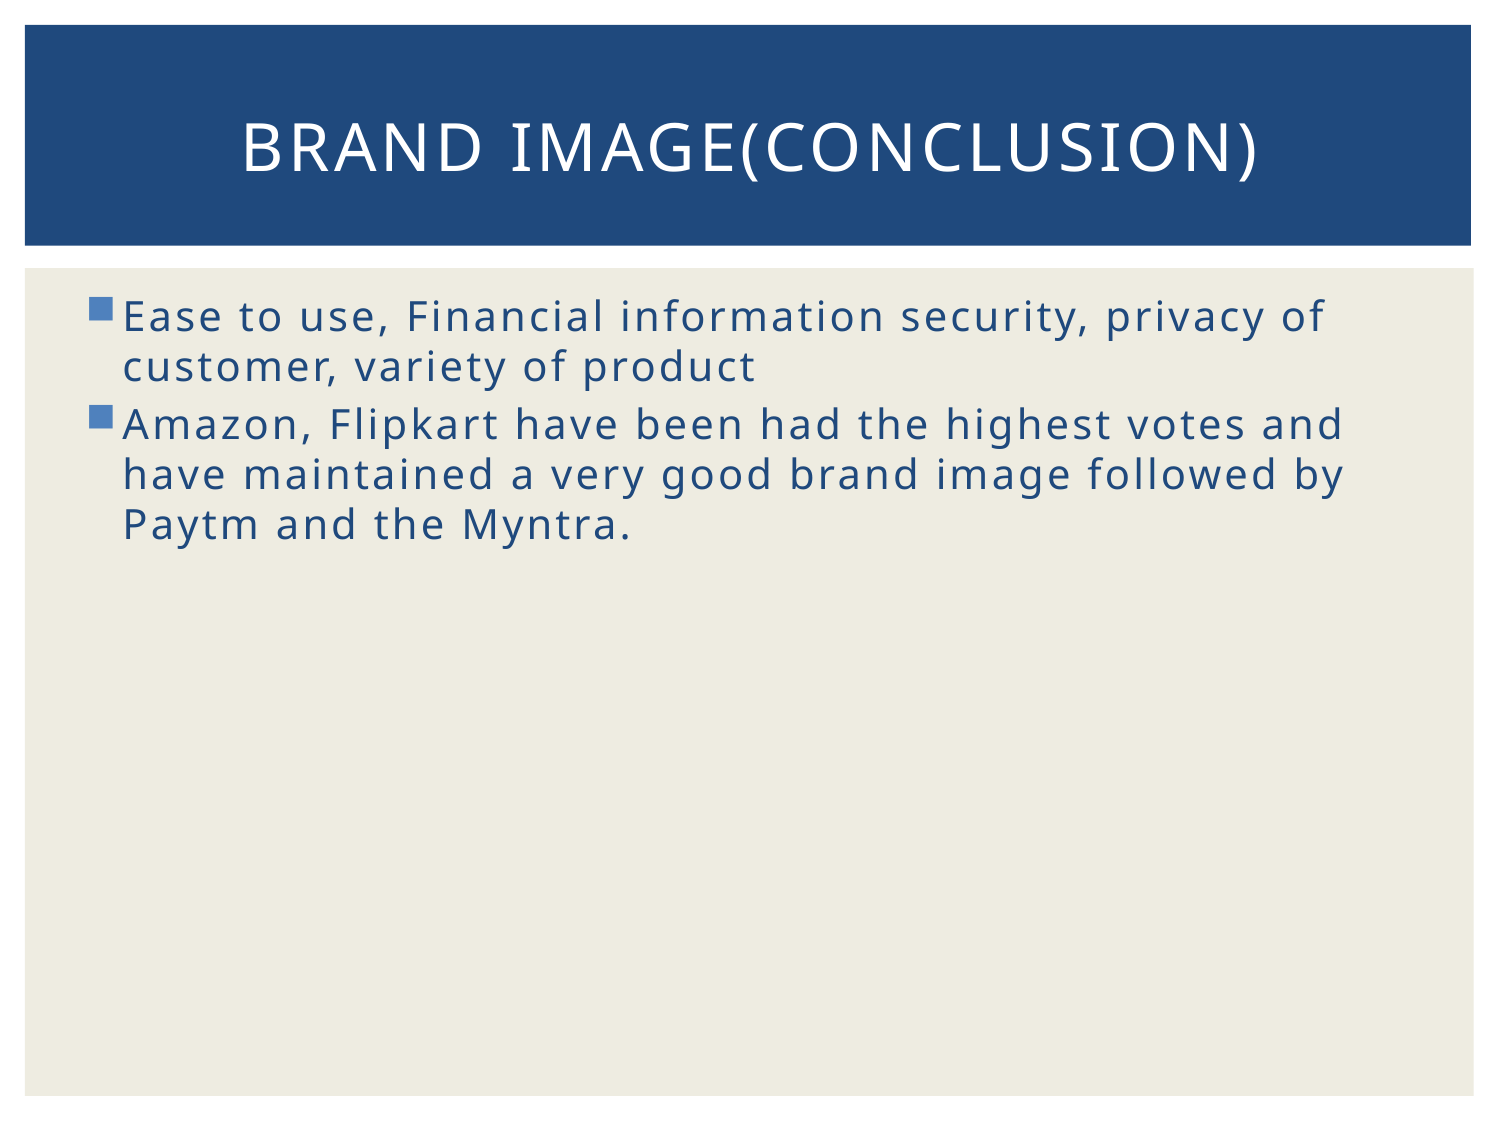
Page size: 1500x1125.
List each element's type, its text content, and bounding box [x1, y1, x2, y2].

list Ease to use, Financial information security, privacy of customer, variety of product Amazon, Flipkart have been had the highest votes and have maintained a very good brand image followed by Paytm and the Myntra. [62, 281, 1442, 1005]
title Brand Image(conclusion) [62, 58, 1438, 232]
